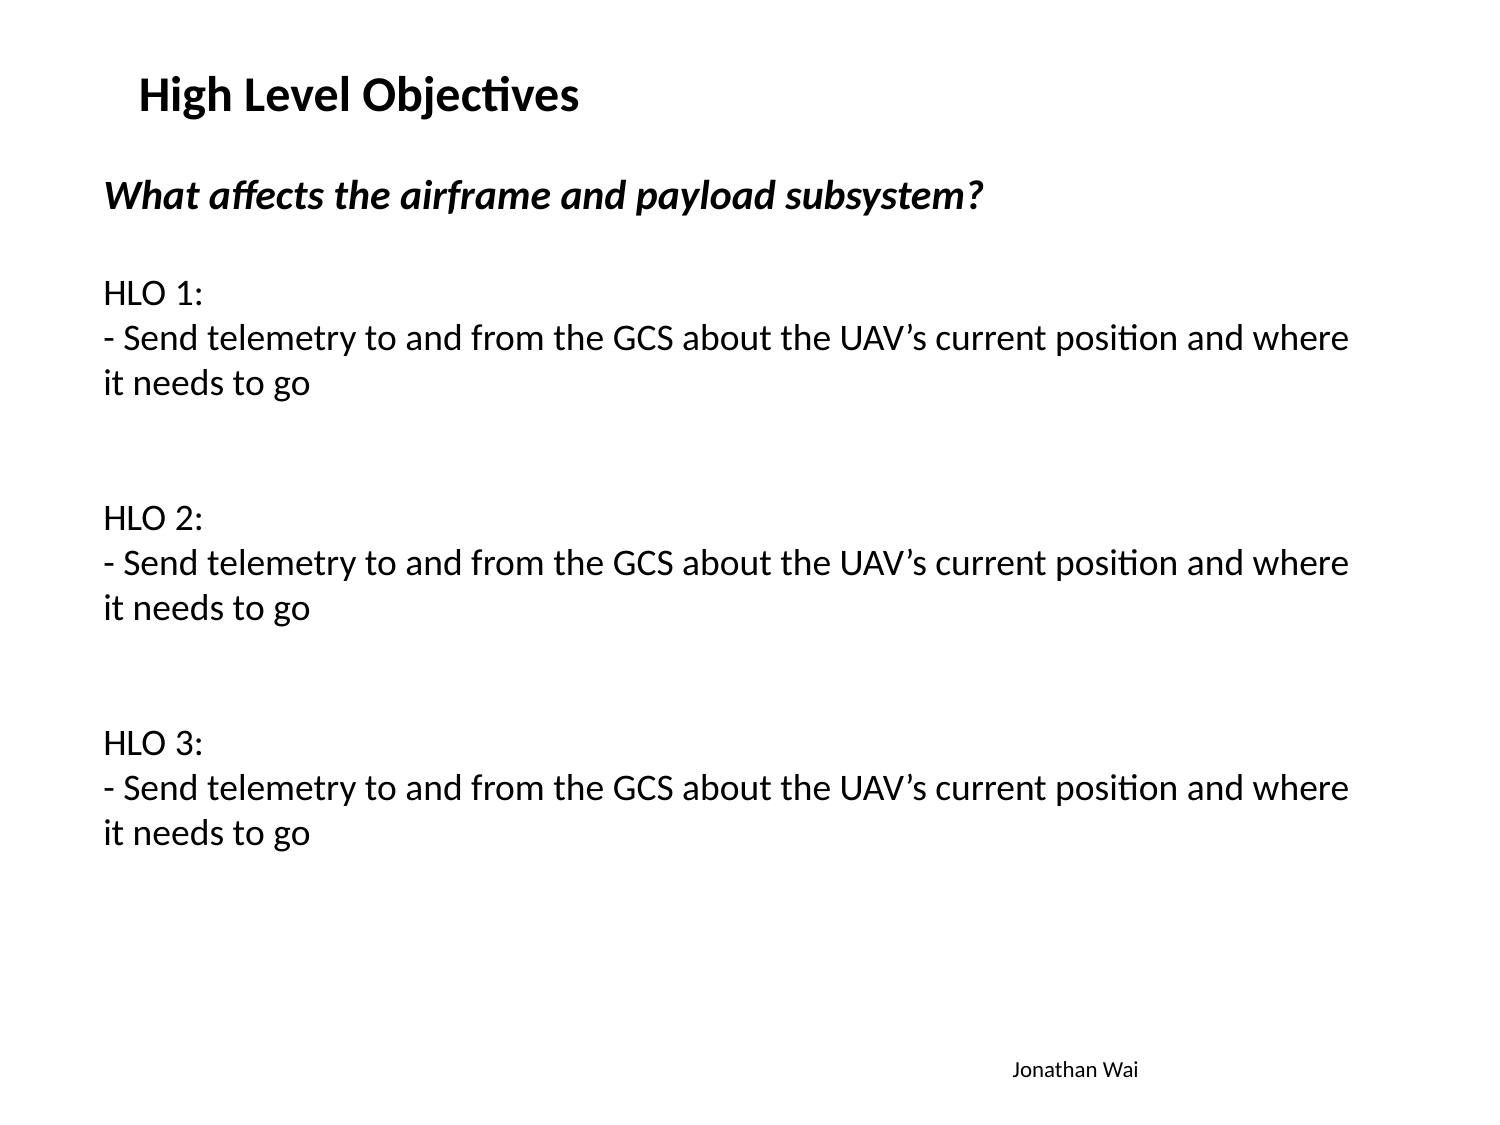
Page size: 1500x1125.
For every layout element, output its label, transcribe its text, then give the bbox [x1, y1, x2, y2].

text_box Jonathan Wai [998, 1046, 1347, 1089]
text_box What affects the airframe and payload subsystem? HLO 1: - Send telemetry to and from the GCS about the UAV’s current position and where it needs to go HLO 2: - Send telemetry to and from the GCS about the UAV’s current position and where it needs to go HLO 3: - Send telemetry to and from the GCS about the UAV’s current position and where it needs to go [88, 160, 1388, 1125]
text_box High Level Objectives [123, 54, 715, 160]
